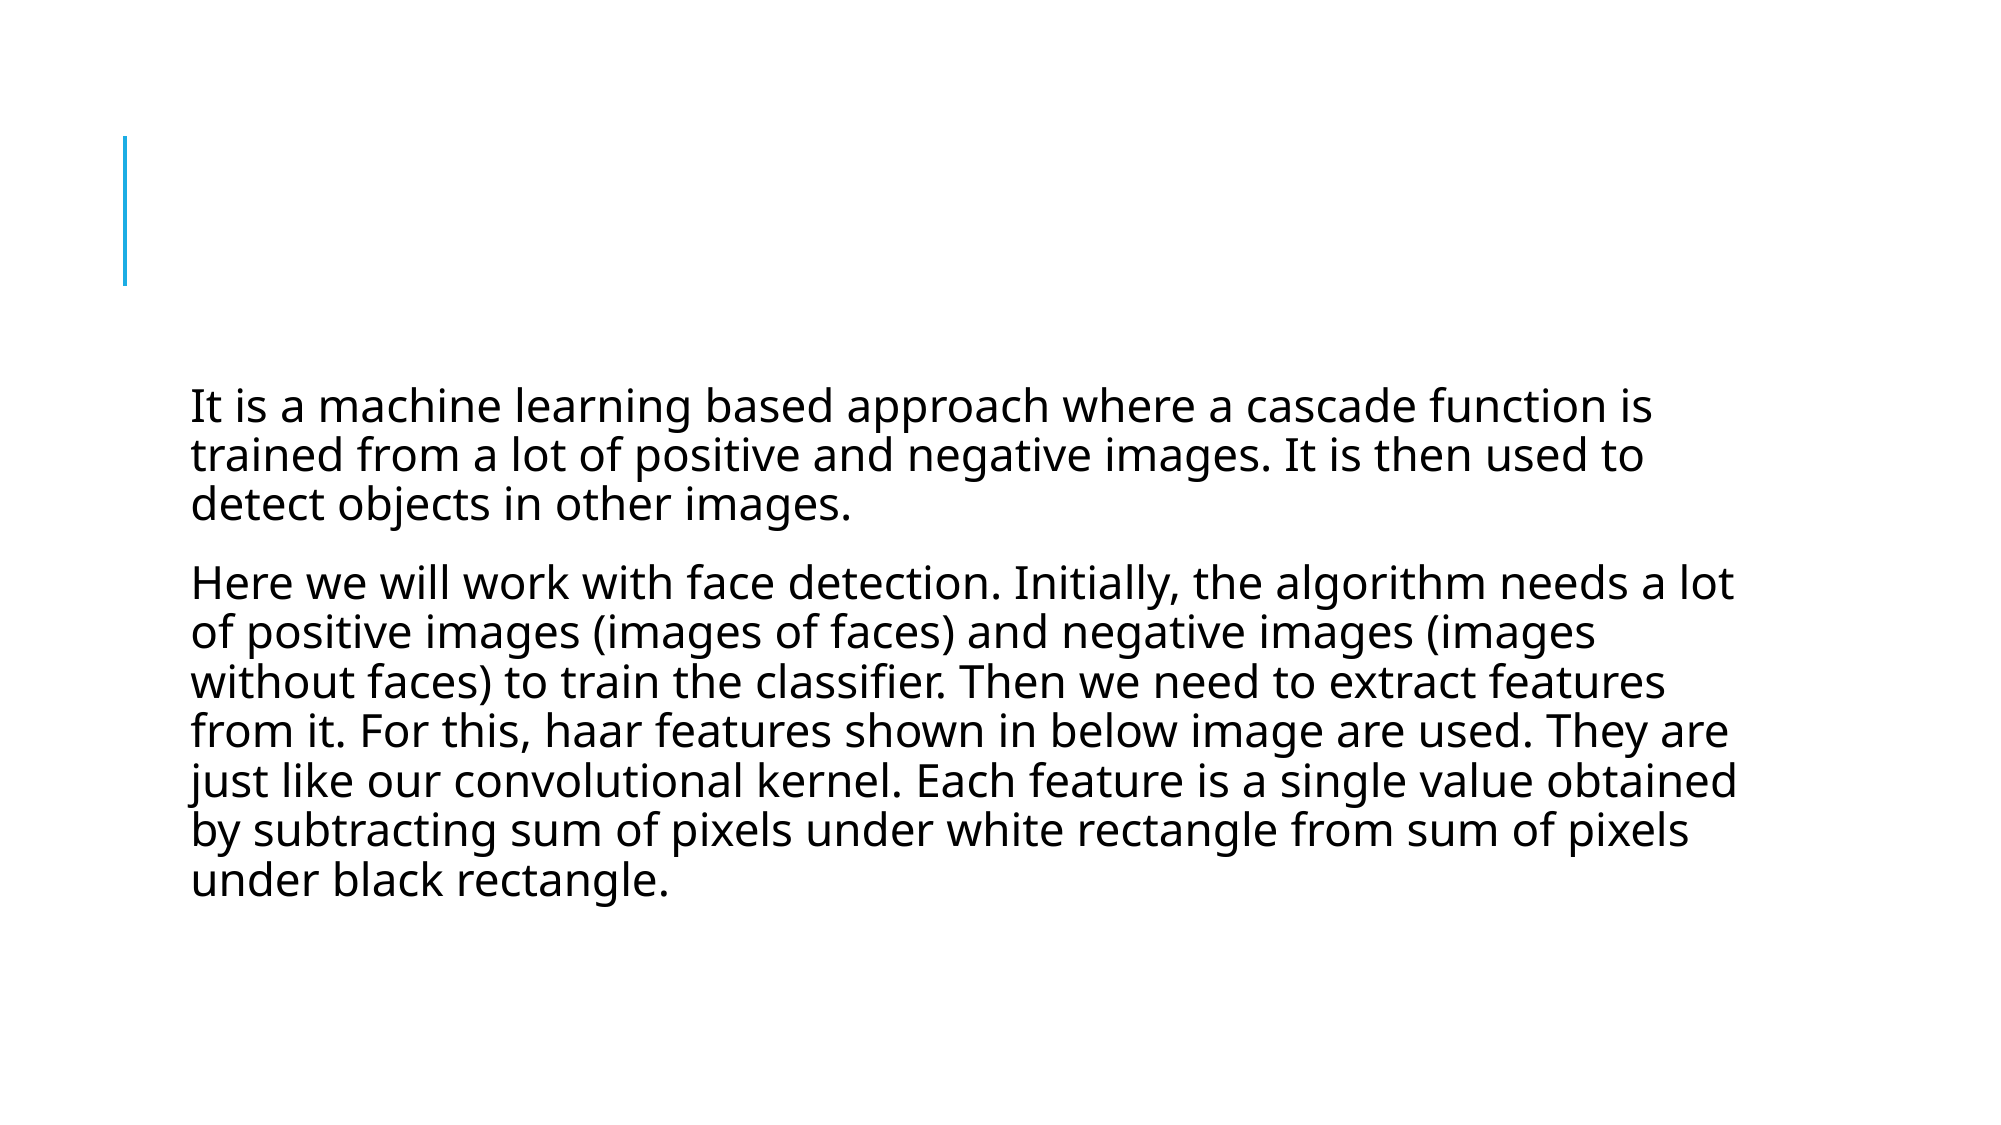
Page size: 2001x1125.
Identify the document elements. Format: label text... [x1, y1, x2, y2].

list It is a machine learning based approach where a cascade function is trained from a lot of positive and negative images. It is then used to detect objects in other images. Here we will work with face detection. Initially, the algorithm needs a lot of positive images (images of faces) and negative images (images without faces) to train the classifier. Then we need to extract features from it. For this, haar features shown in below image are used. They are just like our convolutional kernel. Each feature is a single value obtained by subtracting sum of pixels under white rectangle from sum of pixels under black rectangle. [168, 375, 1763, 1035]
